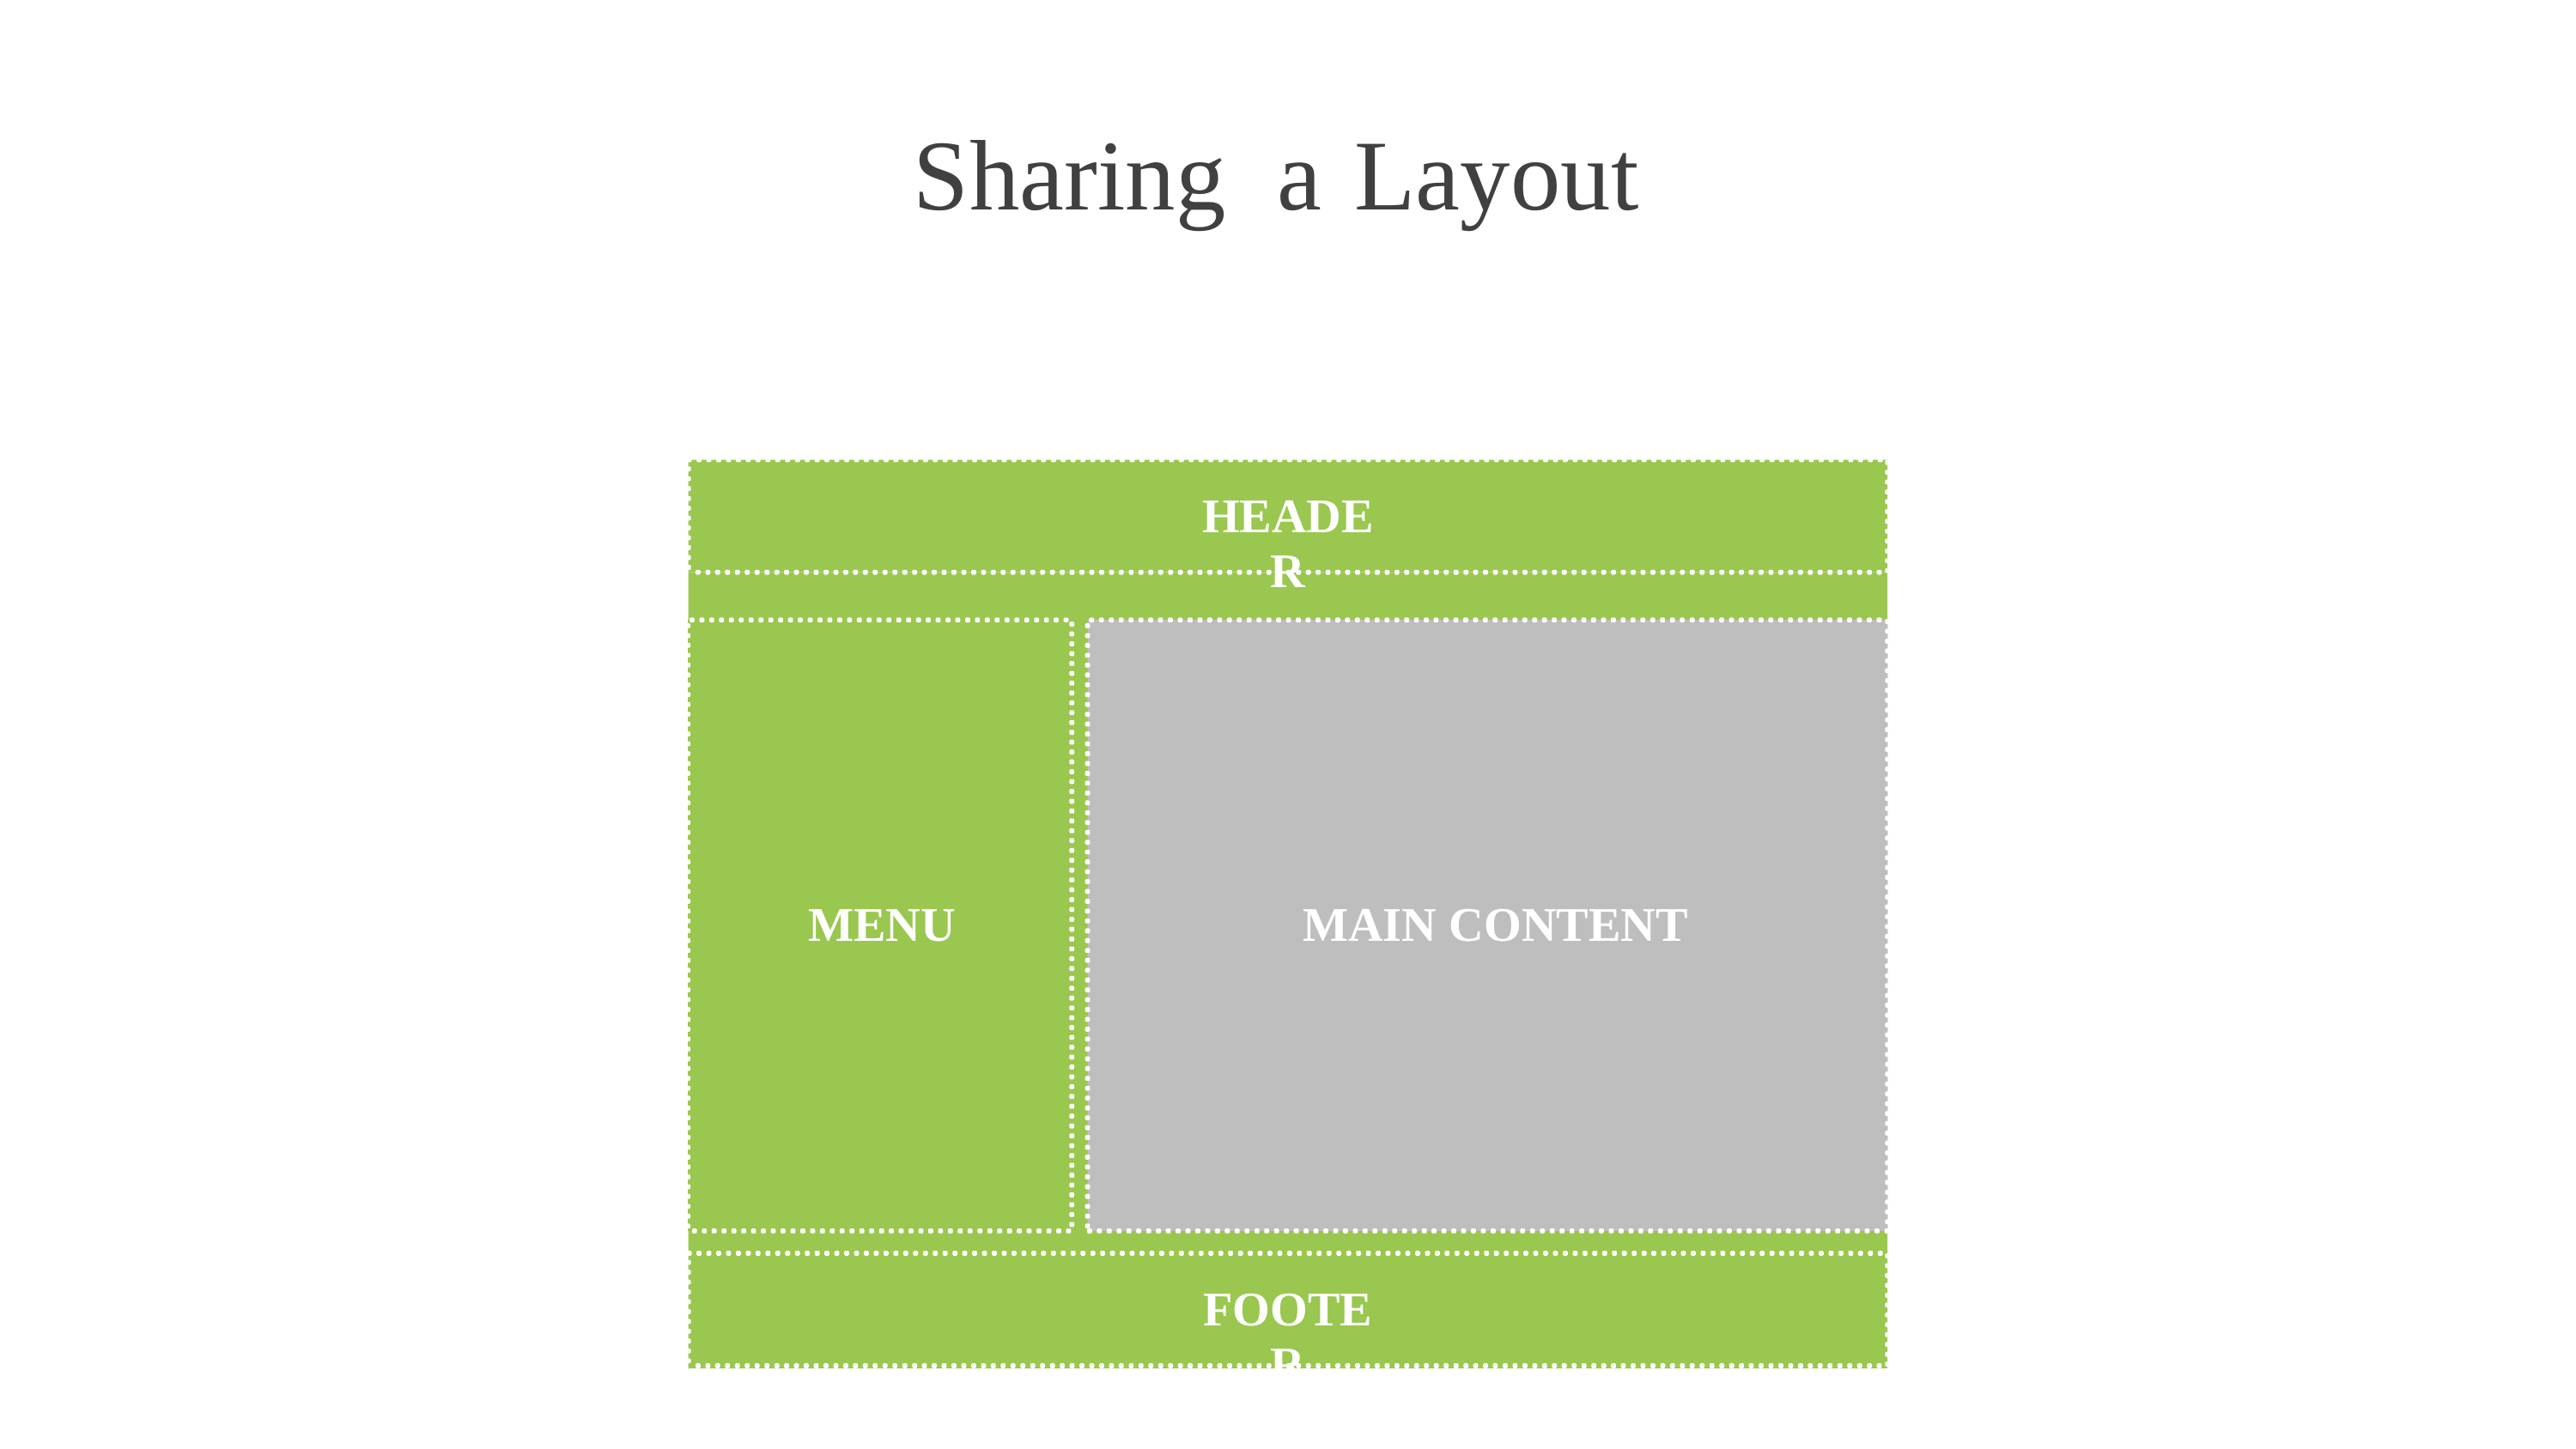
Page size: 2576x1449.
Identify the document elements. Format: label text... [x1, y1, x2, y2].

text_box HEADER [688, 459, 1888, 620]
text_box [686, 457, 692, 463]
text_box Sharing [911, 125, 1271, 230]
text_box a [1275, 125, 1347, 230]
text_box MENU [688, 620, 1087, 1230]
text_box FOOTER [688, 1230, 1888, 1367]
text_box MAIN CONTENT [1087, 620, 1888, 1230]
text_box Layout [1352, 125, 1680, 230]
